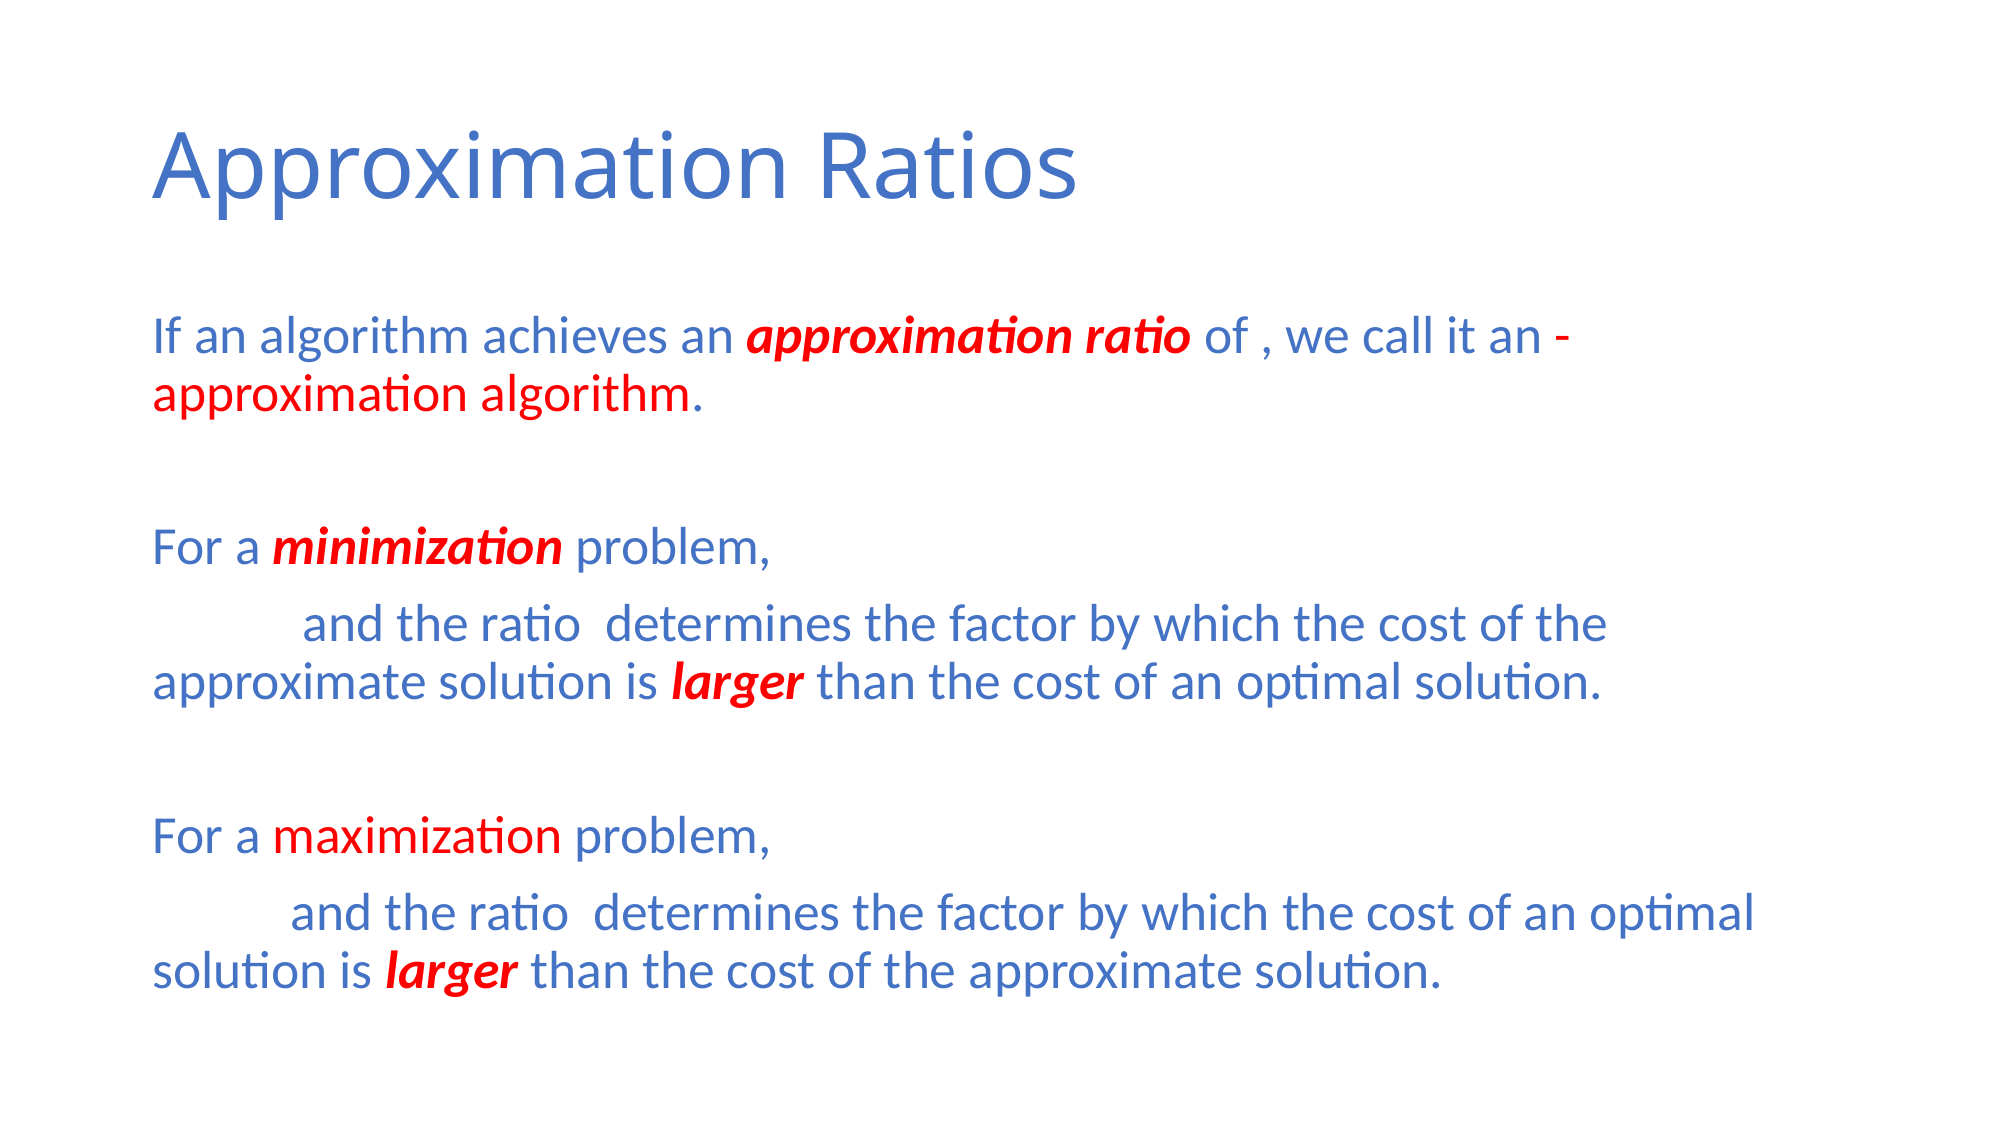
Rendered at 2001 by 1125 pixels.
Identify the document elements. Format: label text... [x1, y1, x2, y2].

title Approximation Ratios [137, 59, 1863, 278]
